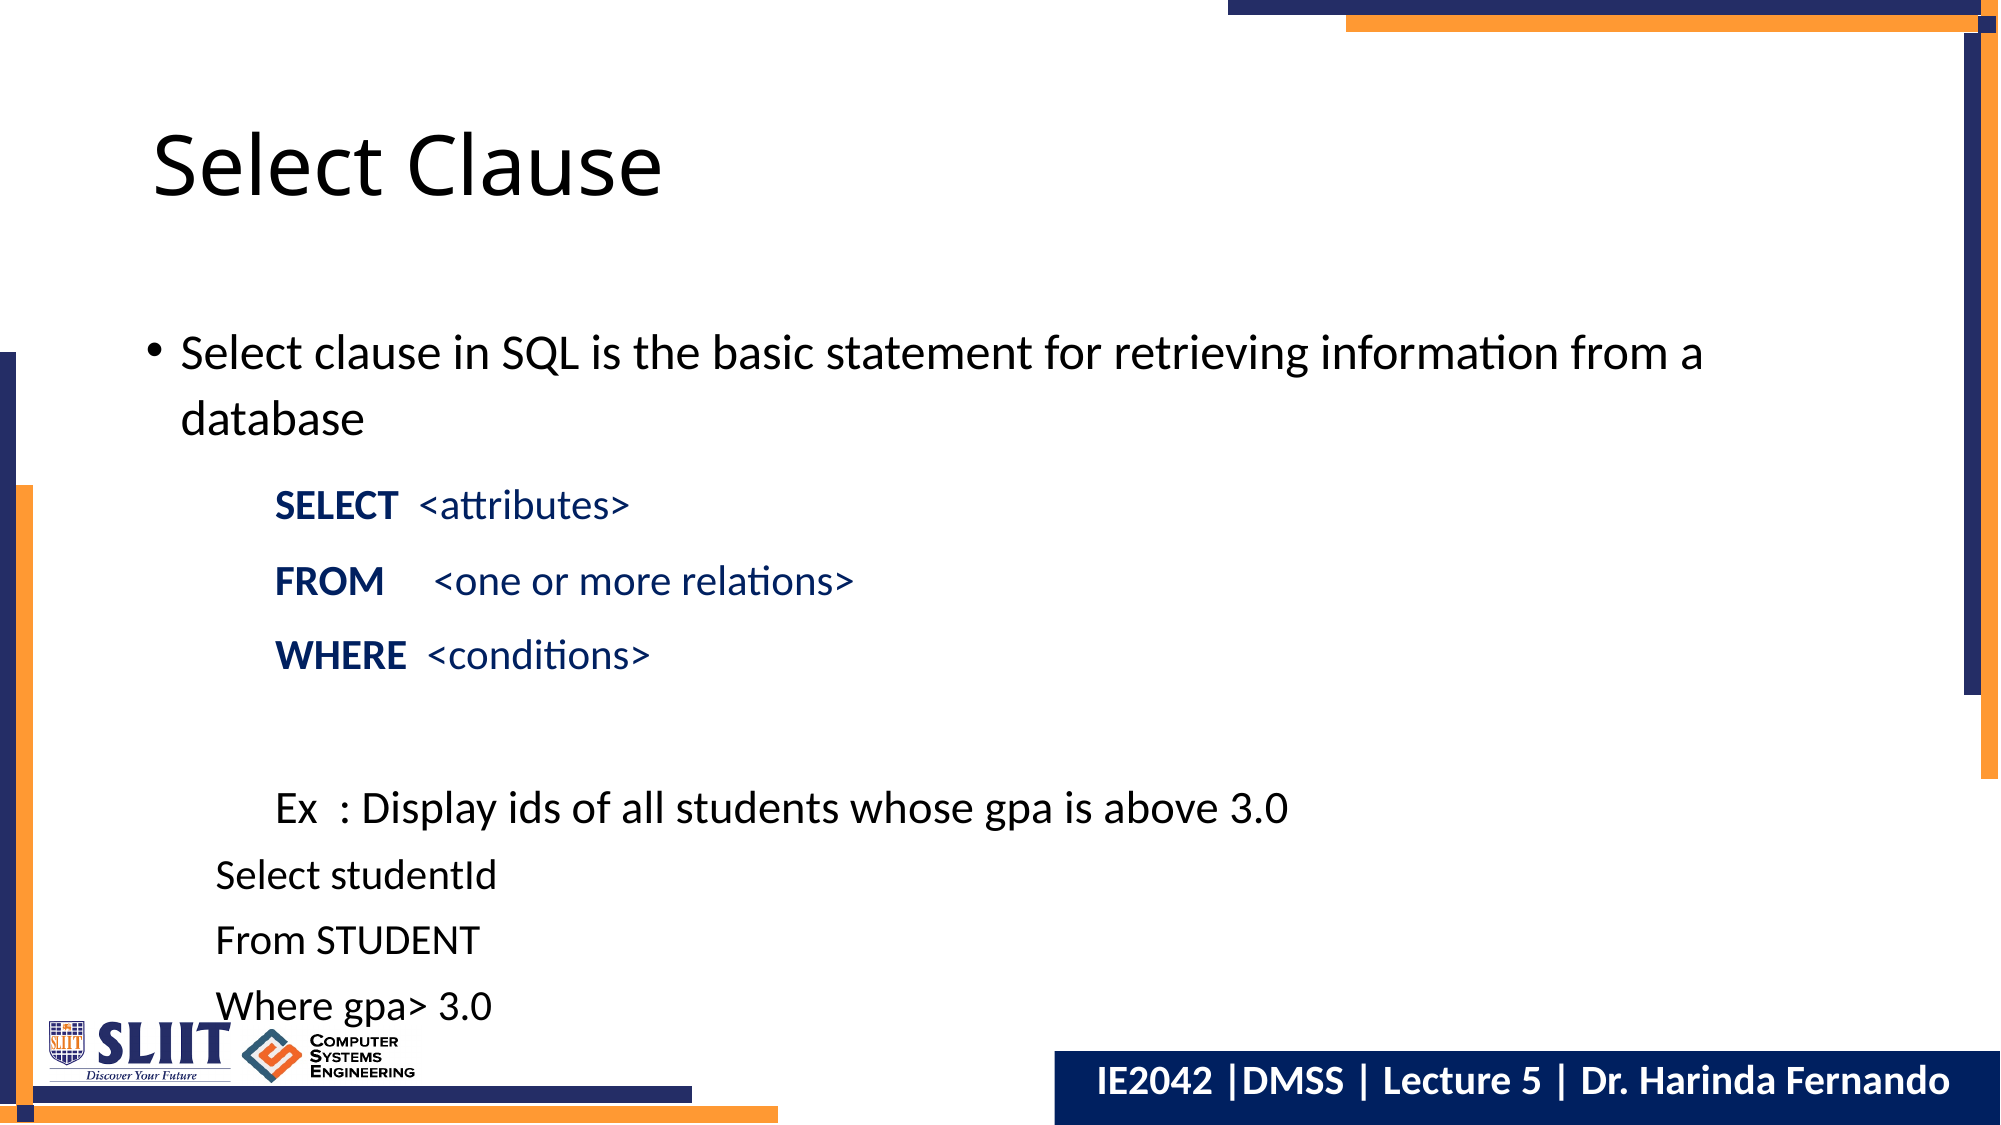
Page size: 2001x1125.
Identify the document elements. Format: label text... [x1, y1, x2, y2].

text_box IE2042 |DMSS | Lecture 5 | Dr. Harinda Fernando [1054, 1051, 2000, 1125]
list Select clause in SQL is the basic statement for retrieving information from a database SELECT <attributes> FROM <one or more relations> WHERE <conditions> Ex : Display ids of all students whose gpa is above 3.0 Select studentId From STUDENT Where gpa> 3.0 [130, 305, 1815, 1043]
picture [240, 1043, 422, 1085]
title Select Clause [137, 59, 1863, 278]
picture [49, 1021, 231, 1082]
